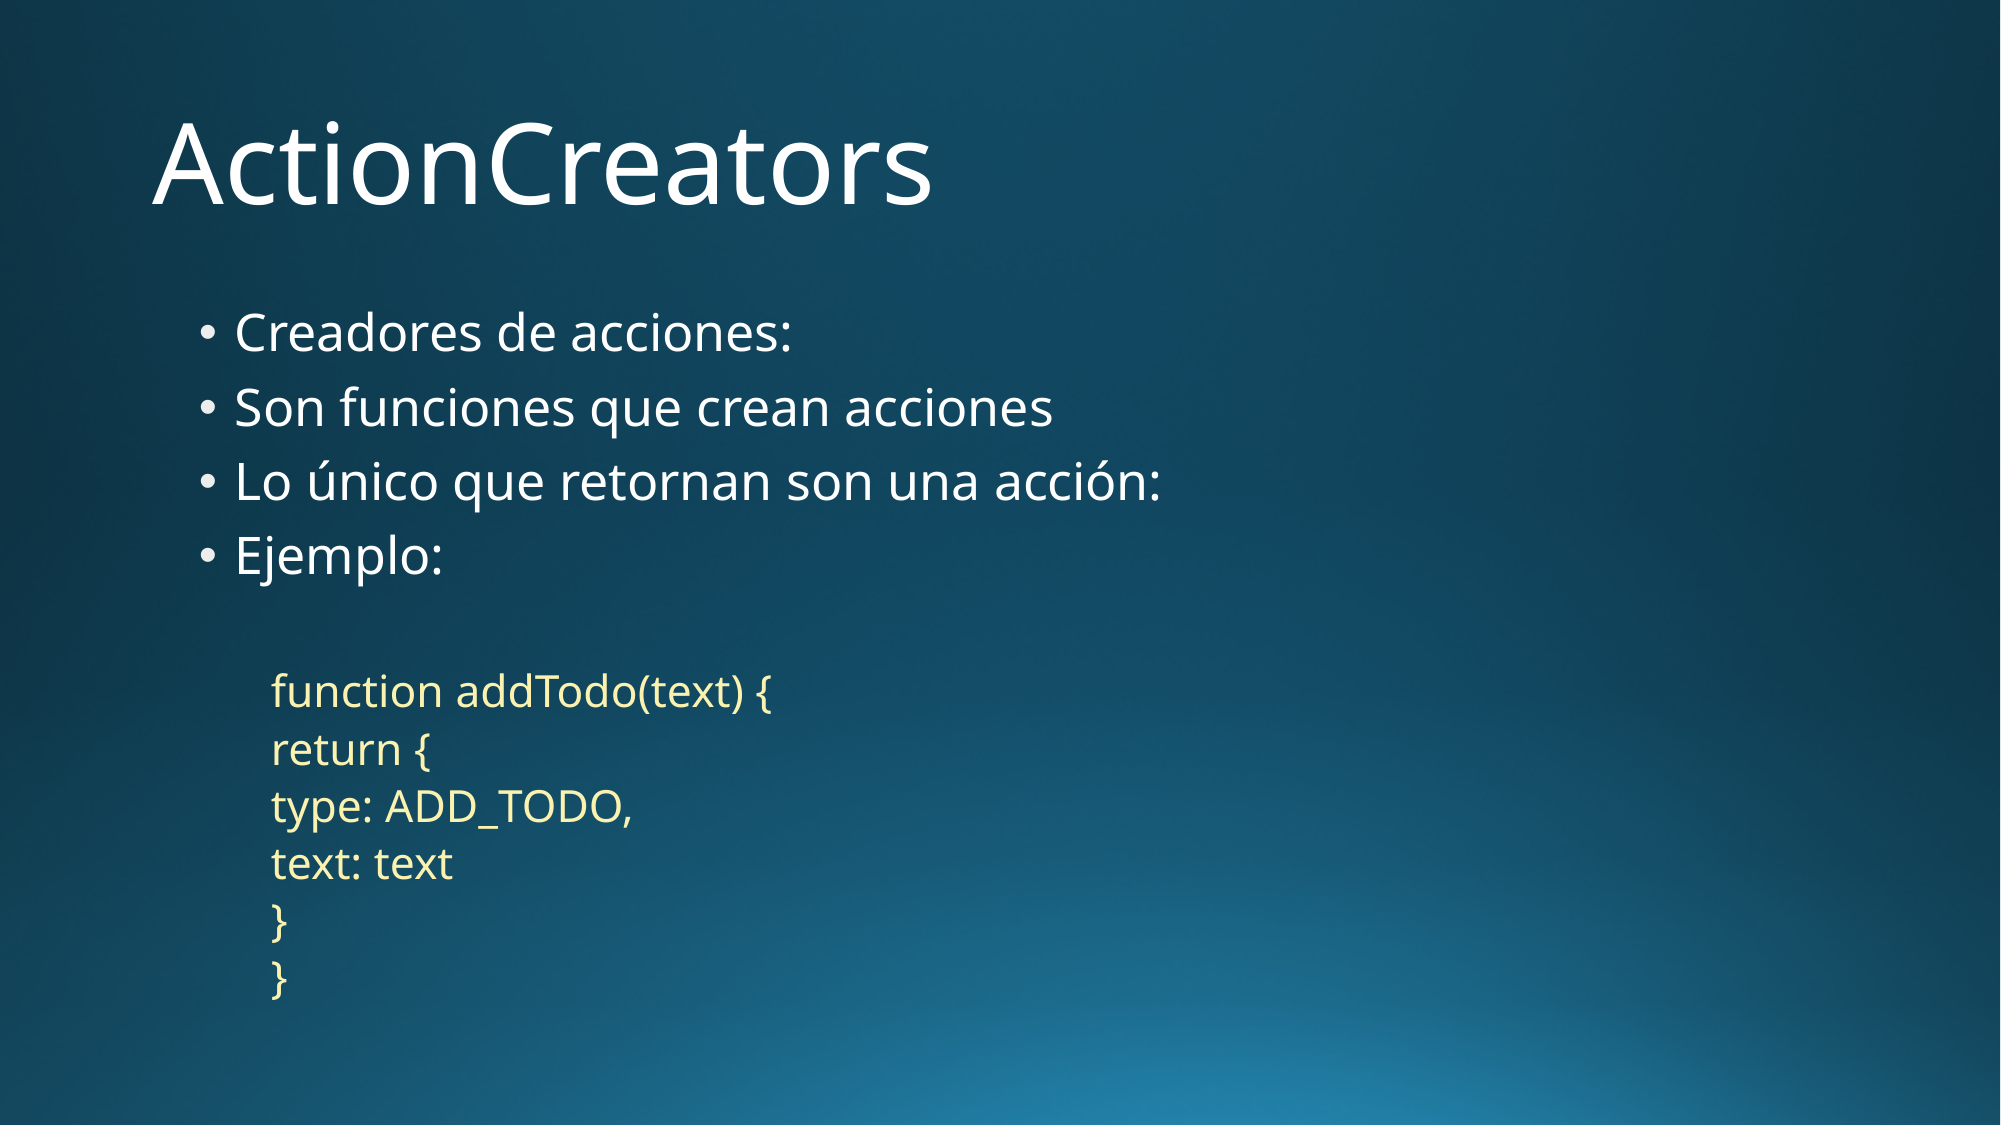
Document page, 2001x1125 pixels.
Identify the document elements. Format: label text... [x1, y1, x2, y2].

picture [0, 0, 2001, 1125]
list Creadores de acciones: Son funciones que crean acciones Lo único que retornan son una acción: Ejemplo: function addTodo(text) { return { type: ADD_TODO, text: text } } [183, 299, 1863, 1014]
title ActionCreators [137, 59, 1863, 278]
